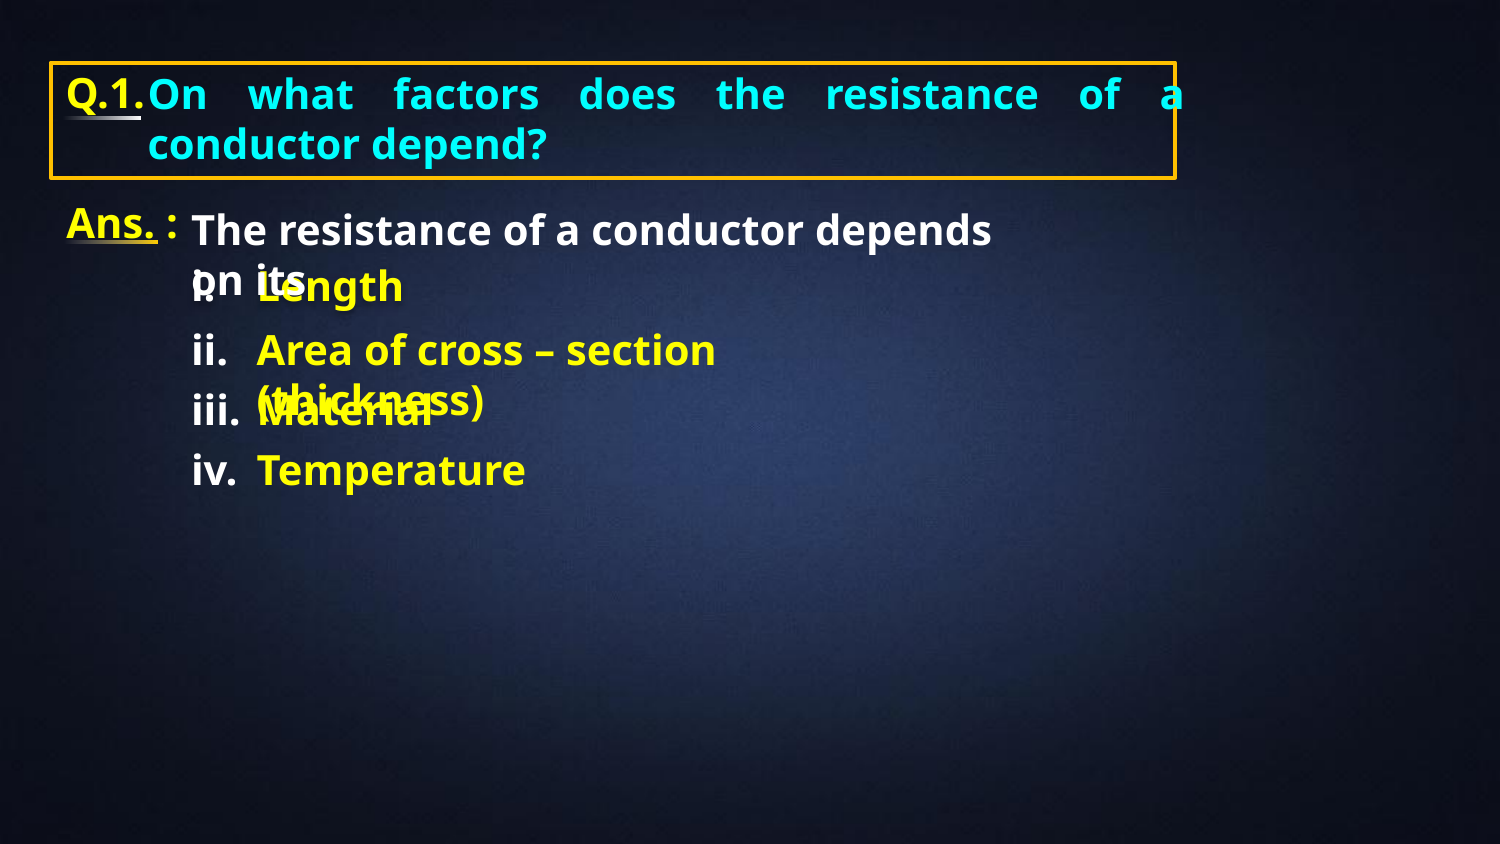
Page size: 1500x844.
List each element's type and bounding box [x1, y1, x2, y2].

picture [0, 0, 1500, 844]
text_box [50, 59, 176, 126]
